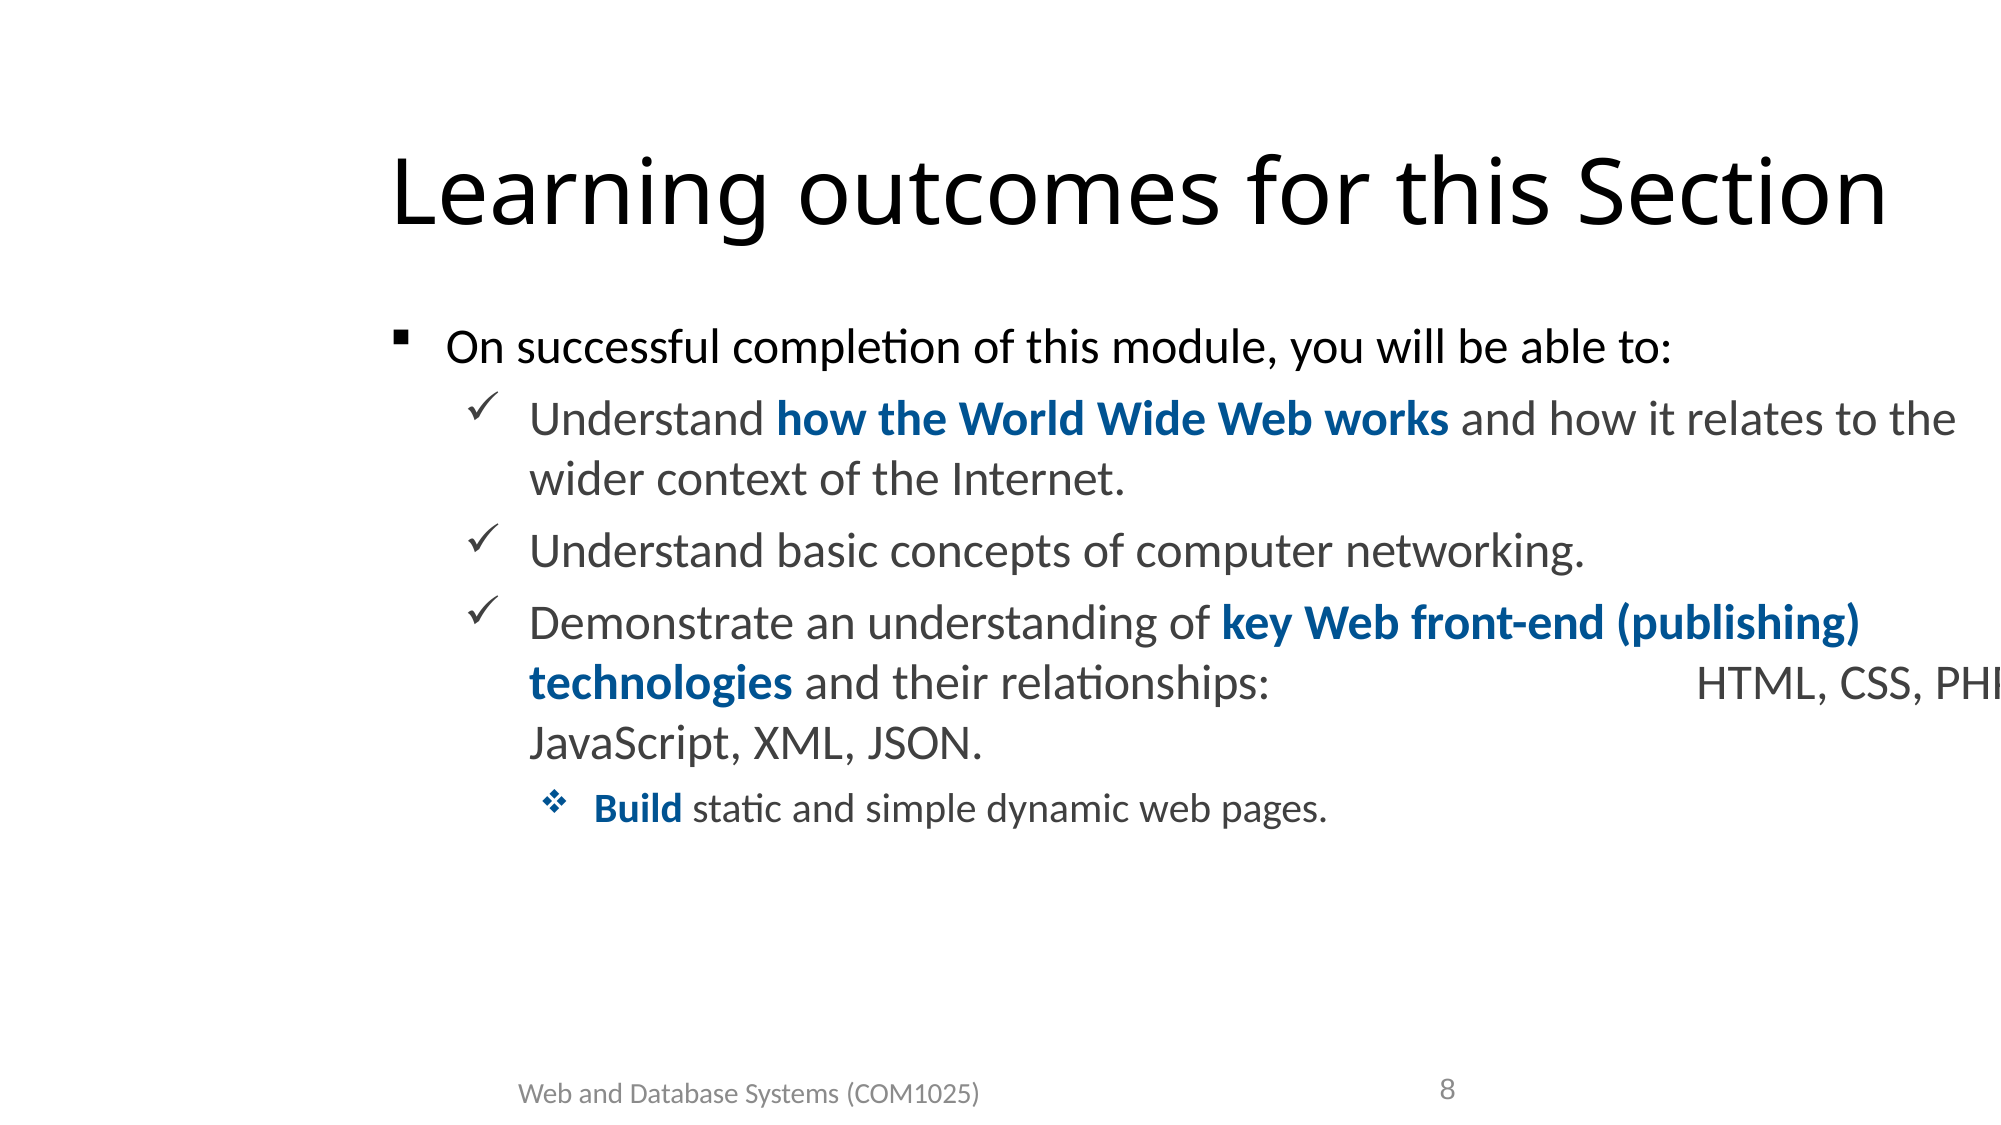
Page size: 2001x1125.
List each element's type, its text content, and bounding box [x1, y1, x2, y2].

footer Web and Database Systems (COM1025) [511, 952, 985, 1125]
title Learning outcomes for this Section [387, 55, 2000, 282]
list On successful completion of this module, you will be able to: Understand how the World Wide Web works and how it relates to the wider context of the Internet. Understand basic concepts of computer networking. Demonstrate an understanding of key Web front-end (publishing) technologies and their relationships: HTML, CSS, PHP, JavaScript, XML, JSON. Build static and simple dynamic web pages. [387, 299, 2000, 952]
slide_number 8 [1408, 952, 1456, 1125]
